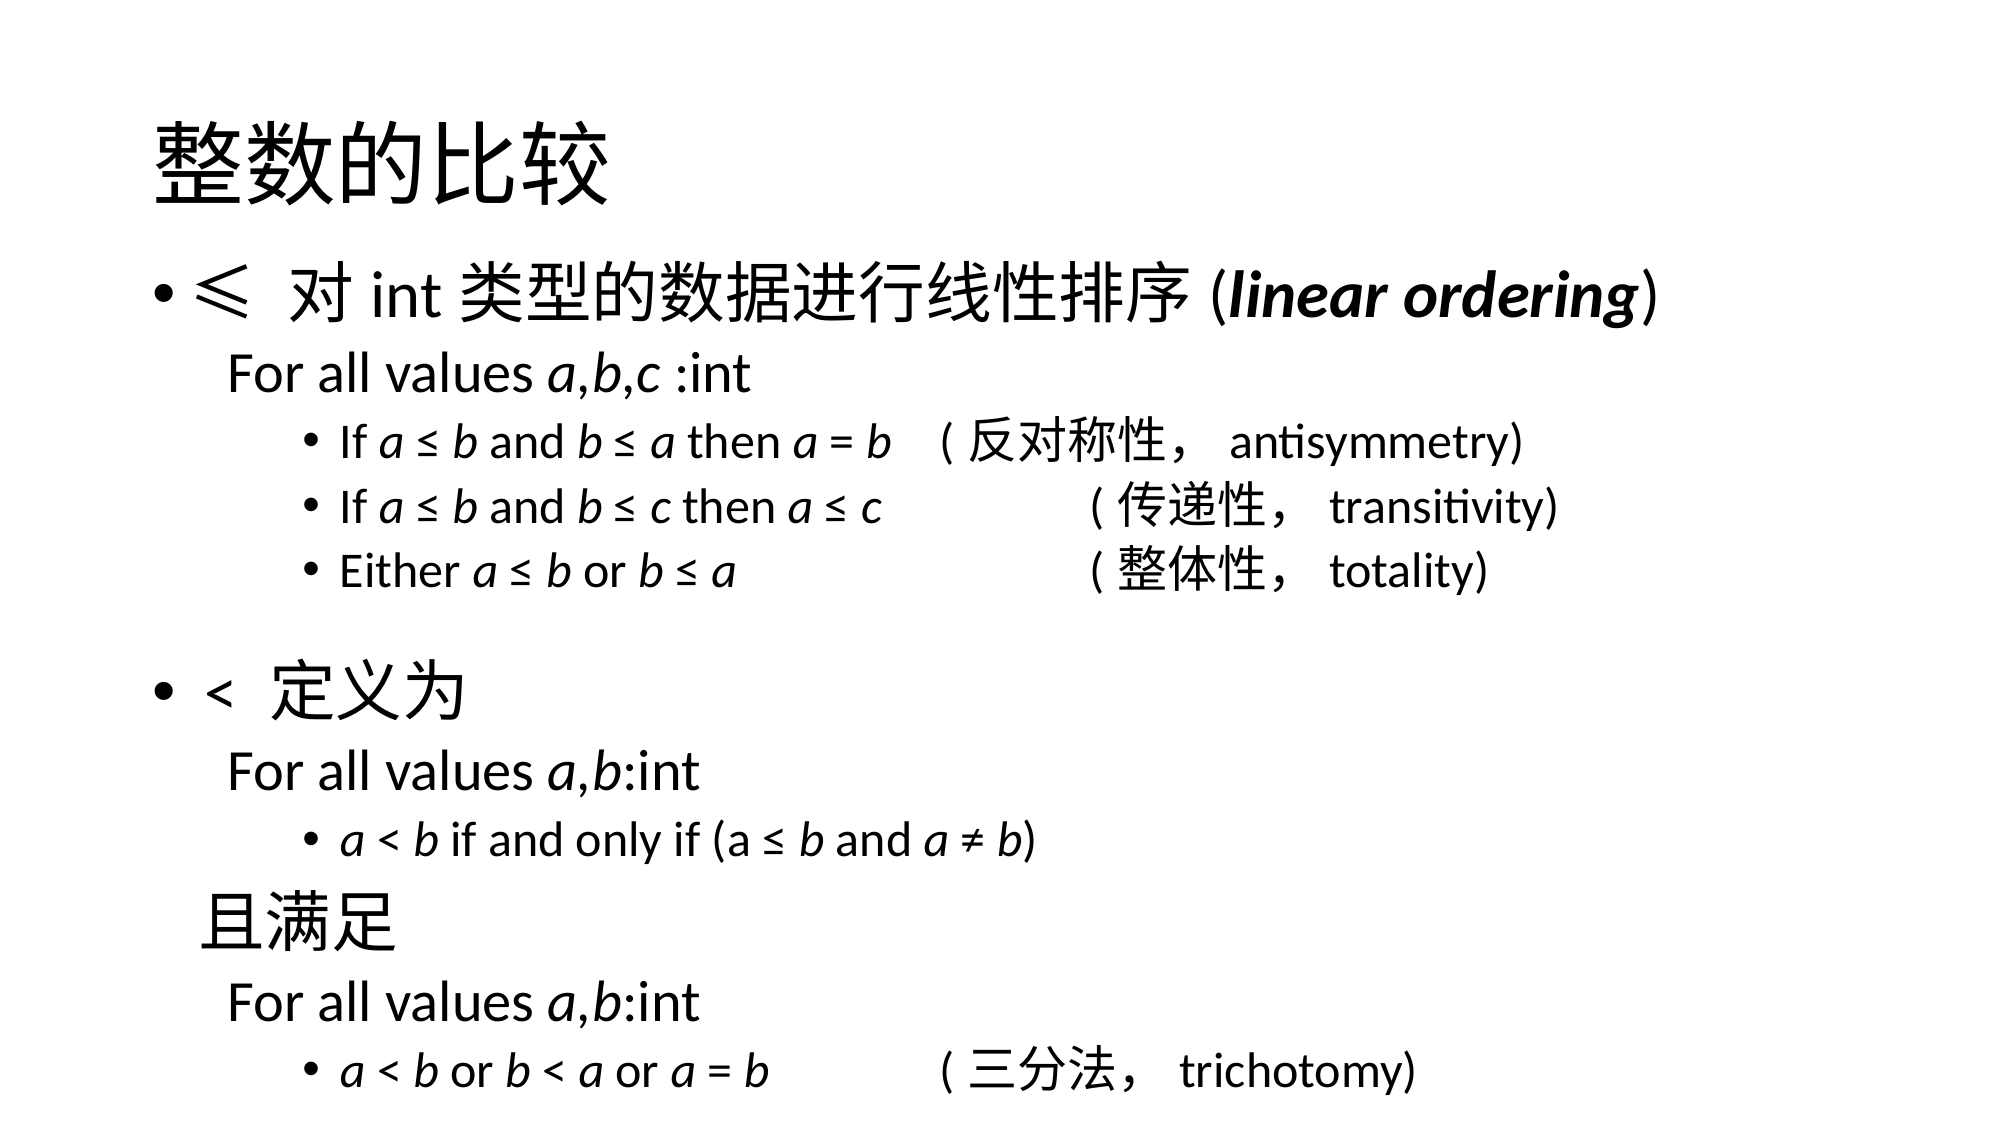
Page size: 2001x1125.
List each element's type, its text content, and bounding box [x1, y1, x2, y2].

list ≤ 对int类型的数据进行线性排序(linear ordering) For all values a,b,c :int If a ≤ b and b ≤ a then a = b (反对称性，antisymmetry) If a ≤ b and b ≤ c then a ≤ c (传递性，transitivity) Either a ≤ b or b ≤ a (整体性，totality) < 定义为 For all values a,b:int a < b if and only if (a ≤ b and a ≠ b) 且满足 For all values a,b:int a < b or b < a or a = b (三分法，trichotomy) [137, 252, 1863, 718]
title 整数的比较 [137, 59, 1863, 252]
